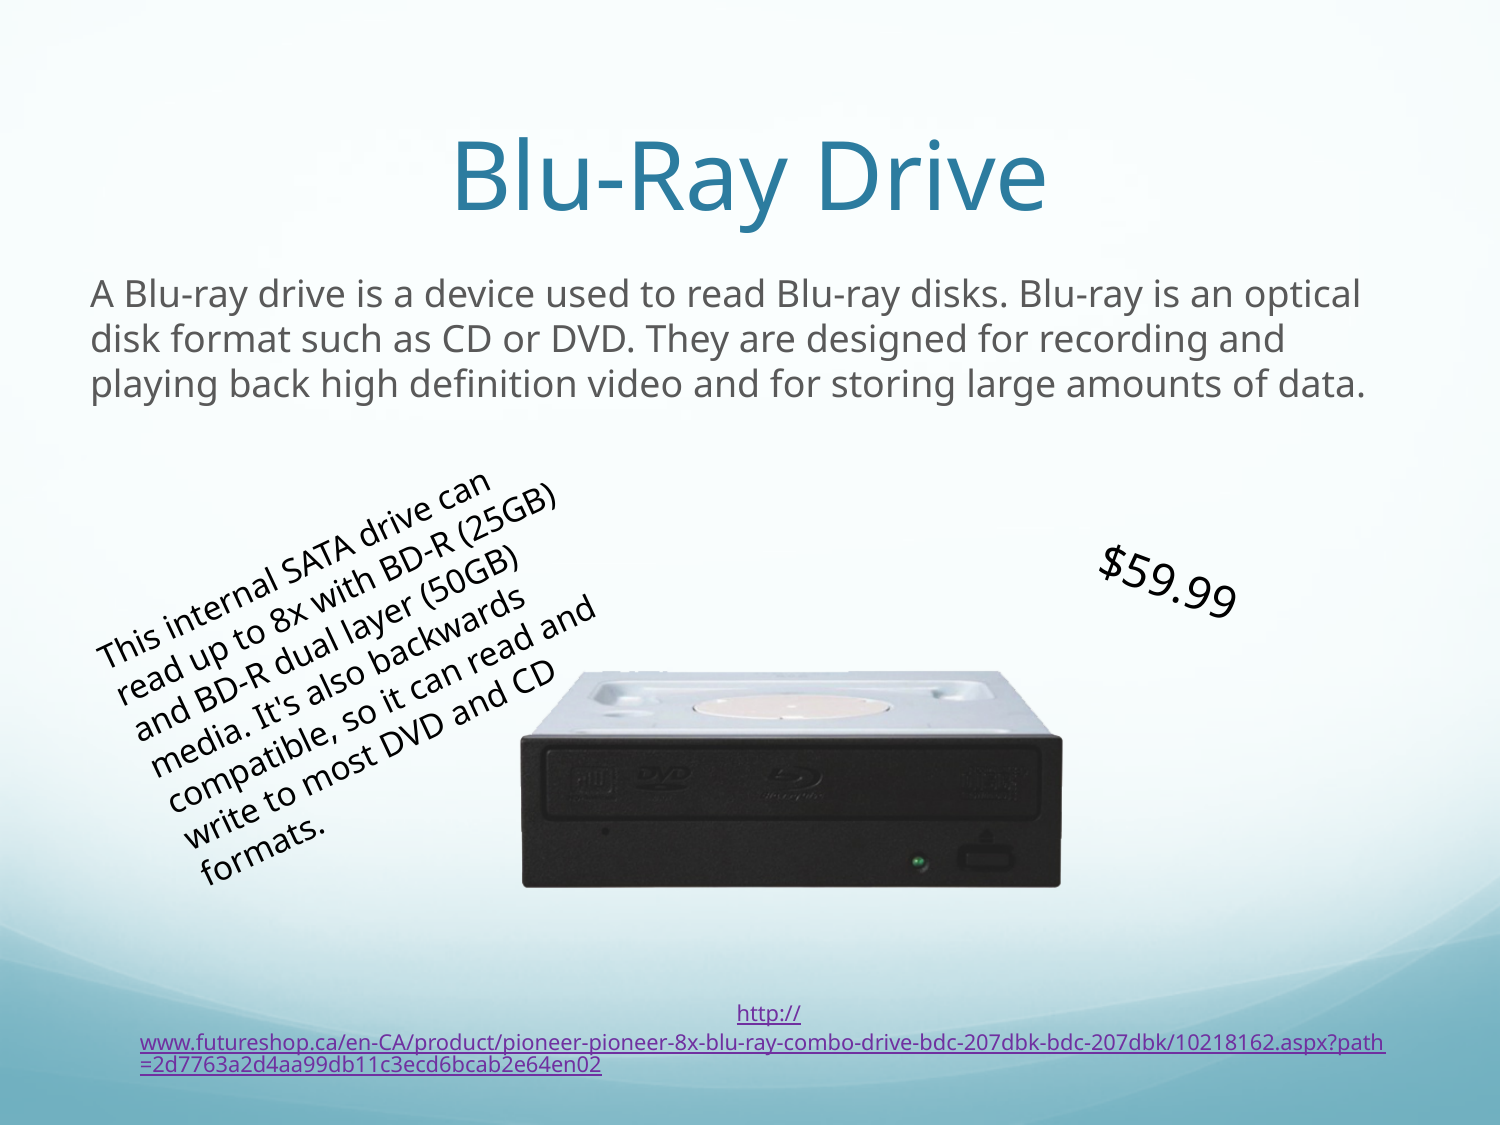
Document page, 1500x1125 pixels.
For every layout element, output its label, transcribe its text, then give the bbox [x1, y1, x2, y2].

text_box http://www.futureshop.ca/en-CA/product/pioneer-pioneer-8x-blu-ray-combo-drive-bdc-207dbk-bdc-207dbk/10218162.aspx?path=2d7763a2d4aa99db11c3ecd6bcab2e64en02 [124, 992, 1413, 1119]
picture [511, 499, 1071, 1059]
text_box This internal SATA drive can read up to 8x with BD-R (25GB) and BD-R dual layer (50GB) media. It's also backwards compatible, so it can read and write to most DVD and CD formats. [75, 412, 599, 948]
list A Blu-ray drive is a device used to read Blu-ray disks. Blu-ray is an optical disk format such as CD or DVD. They are designed for recording and playing back high definition video and for storing large amounts of data. [75, 262, 1425, 938]
title Blu-Ray Drive [90, 17, 1410, 237]
text_box $59.99 [1084, 518, 1382, 688]
